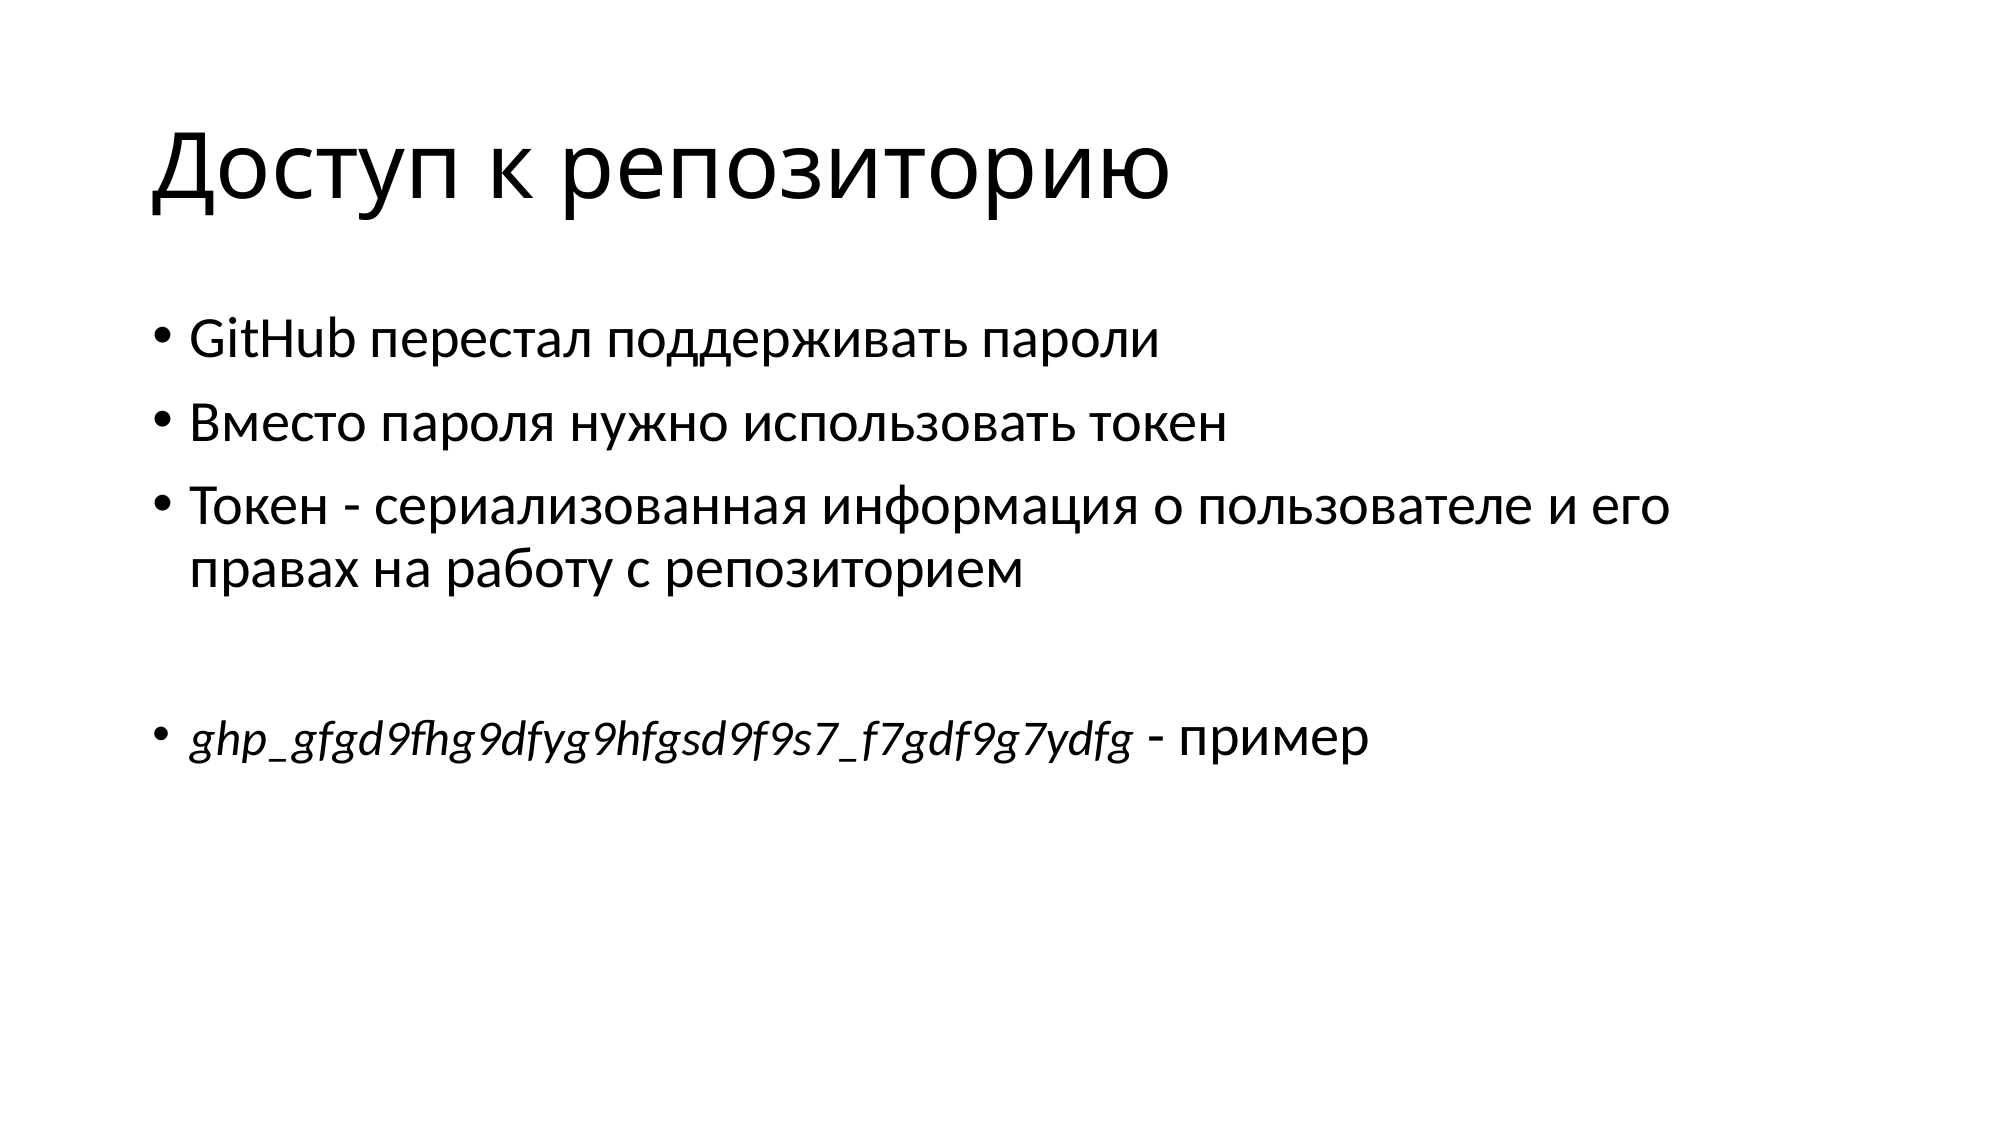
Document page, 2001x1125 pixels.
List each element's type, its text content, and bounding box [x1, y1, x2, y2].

title Доступ к репозиторию [137, 59, 1863, 278]
list GitHub перестал поддерживать пароли Вместо пароля нужно использовать токен Токен - сериализованная информация о пользователе и его правах на работу с репозиторием ghp_gfgd9fhg9dfyg9hfgsd9f9s7_f7gdf9g7ydfg - пример [137, 299, 1863, 1014]
